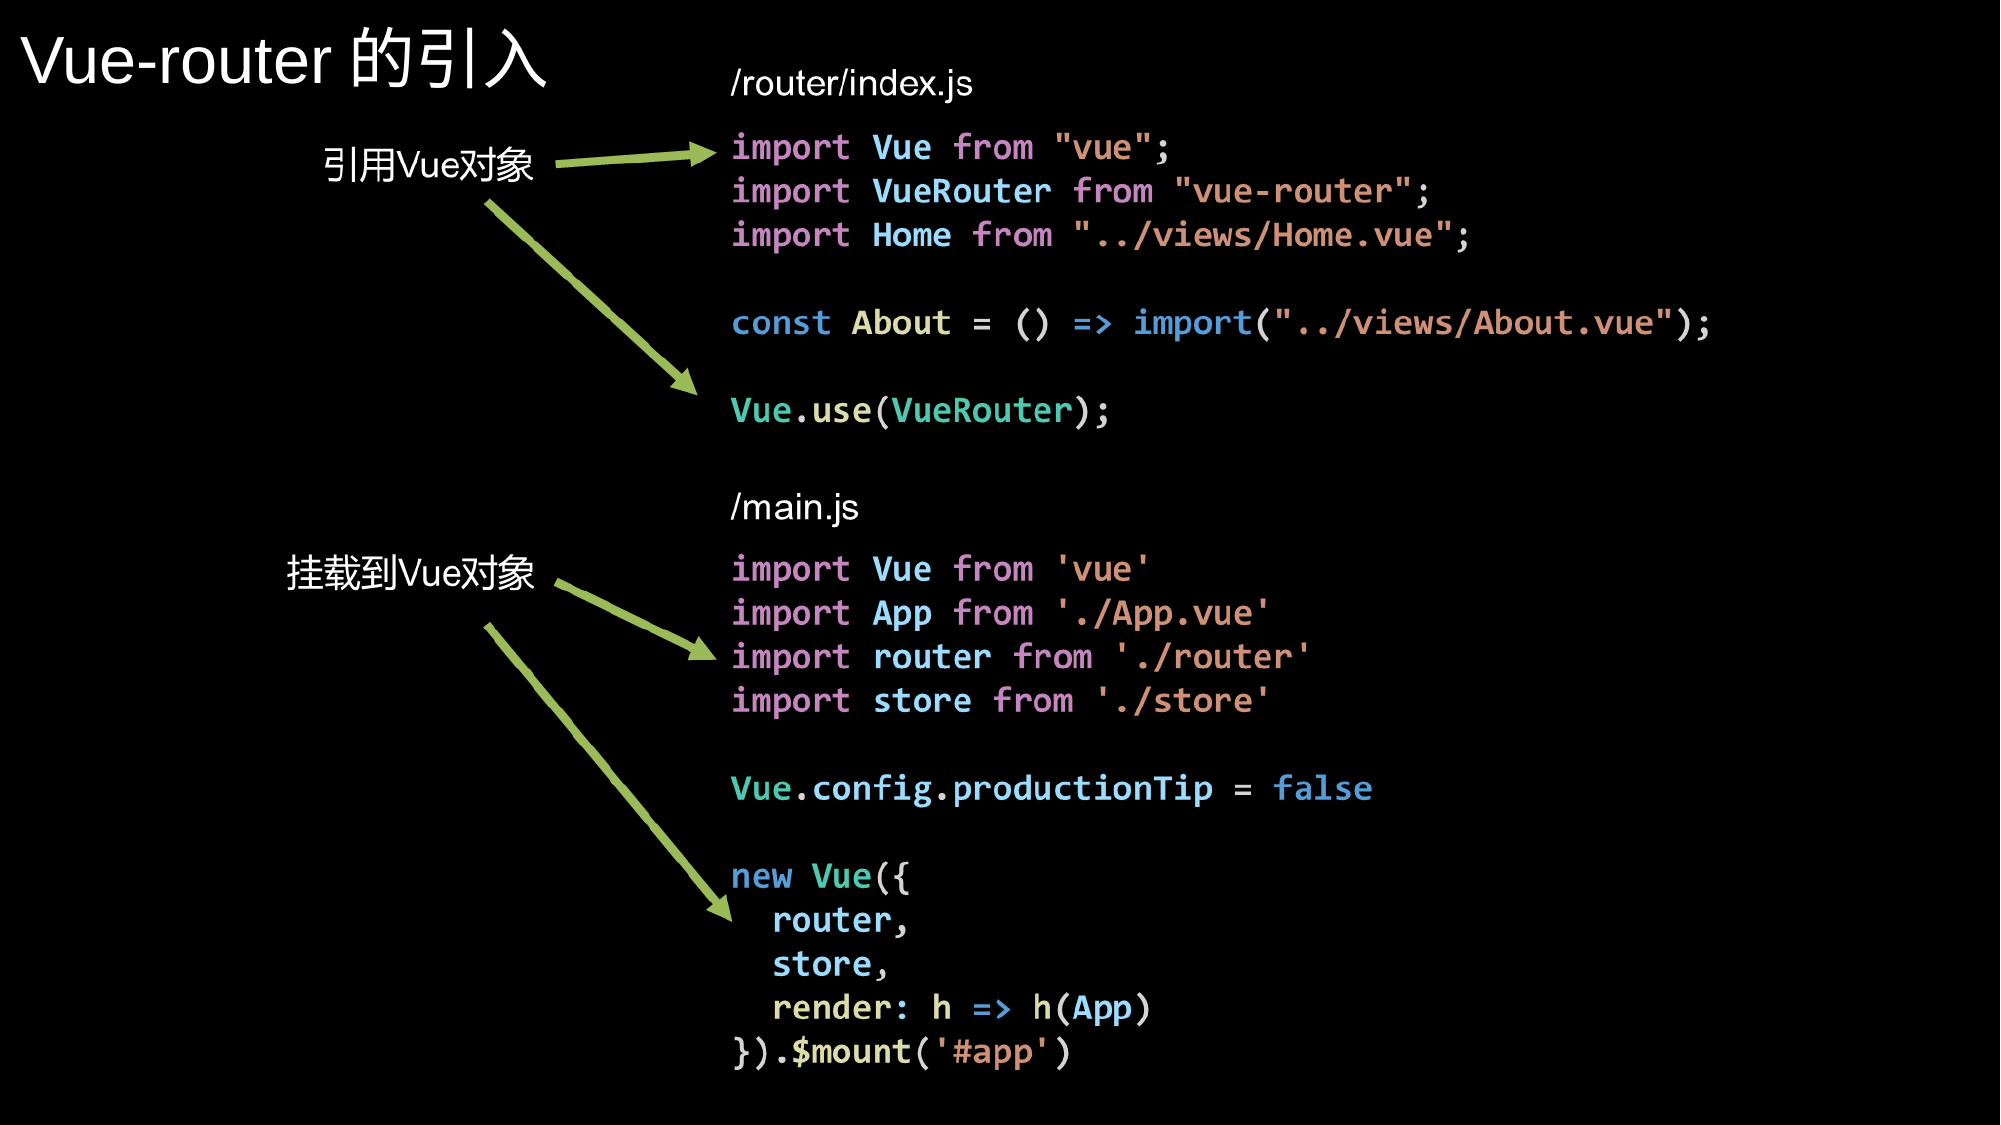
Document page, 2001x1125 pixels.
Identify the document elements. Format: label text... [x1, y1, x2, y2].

picture [263, 47, 1848, 1125]
text_box Vue-router的引入 [5, 9, 564, 104]
